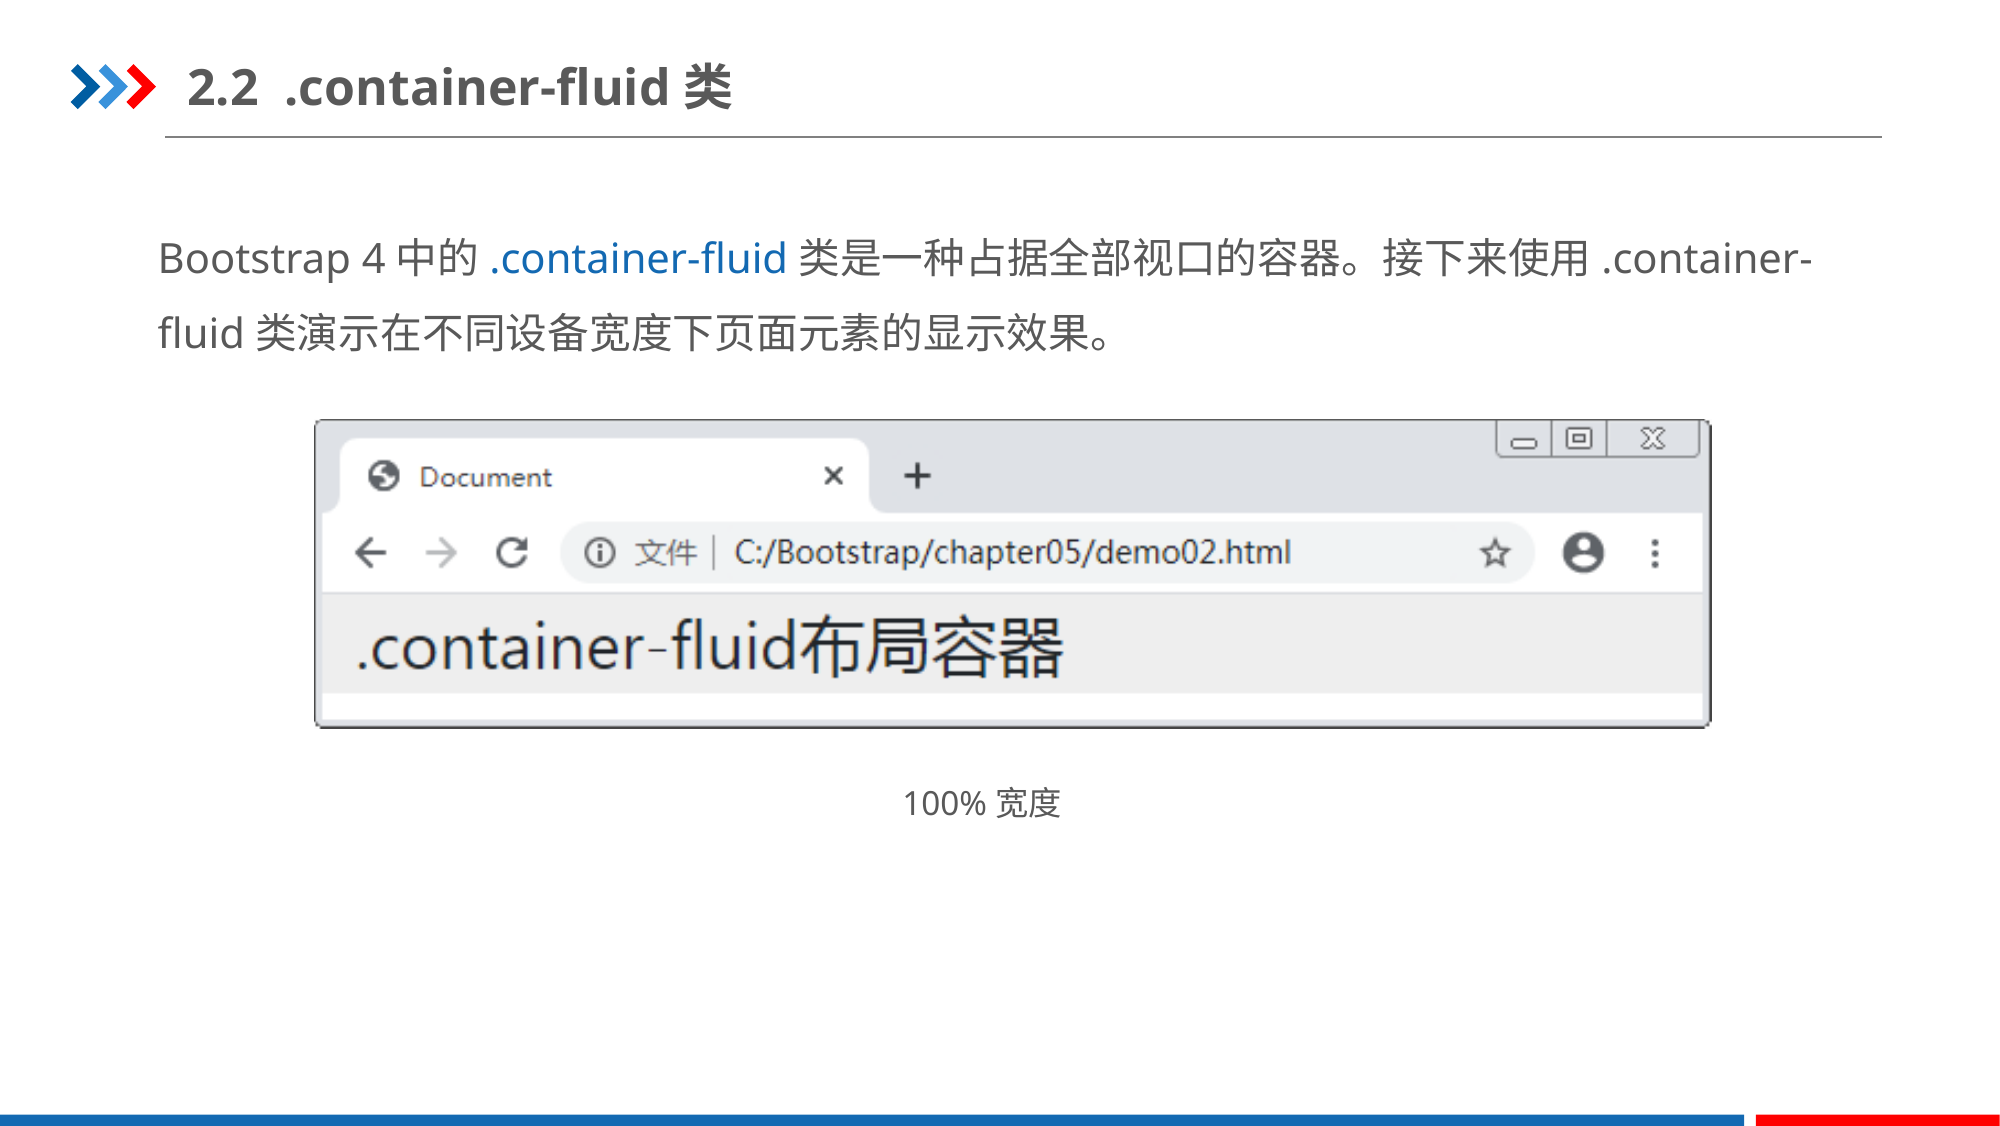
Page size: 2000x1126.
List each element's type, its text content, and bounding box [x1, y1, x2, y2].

text_box Bootstrap 4中的.container-ﬂuid类是一种占据全部视口的容器。接下来使用.container-fluid类演示在不同设备宽度下页面元素的显示效果。 [137, 196, 1851, 367]
picture [314, 419, 1712, 729]
text_box 100%宽度 [763, 754, 1201, 830]
text_box 2.2 .container-fluid类 [187, 43, 918, 127]
